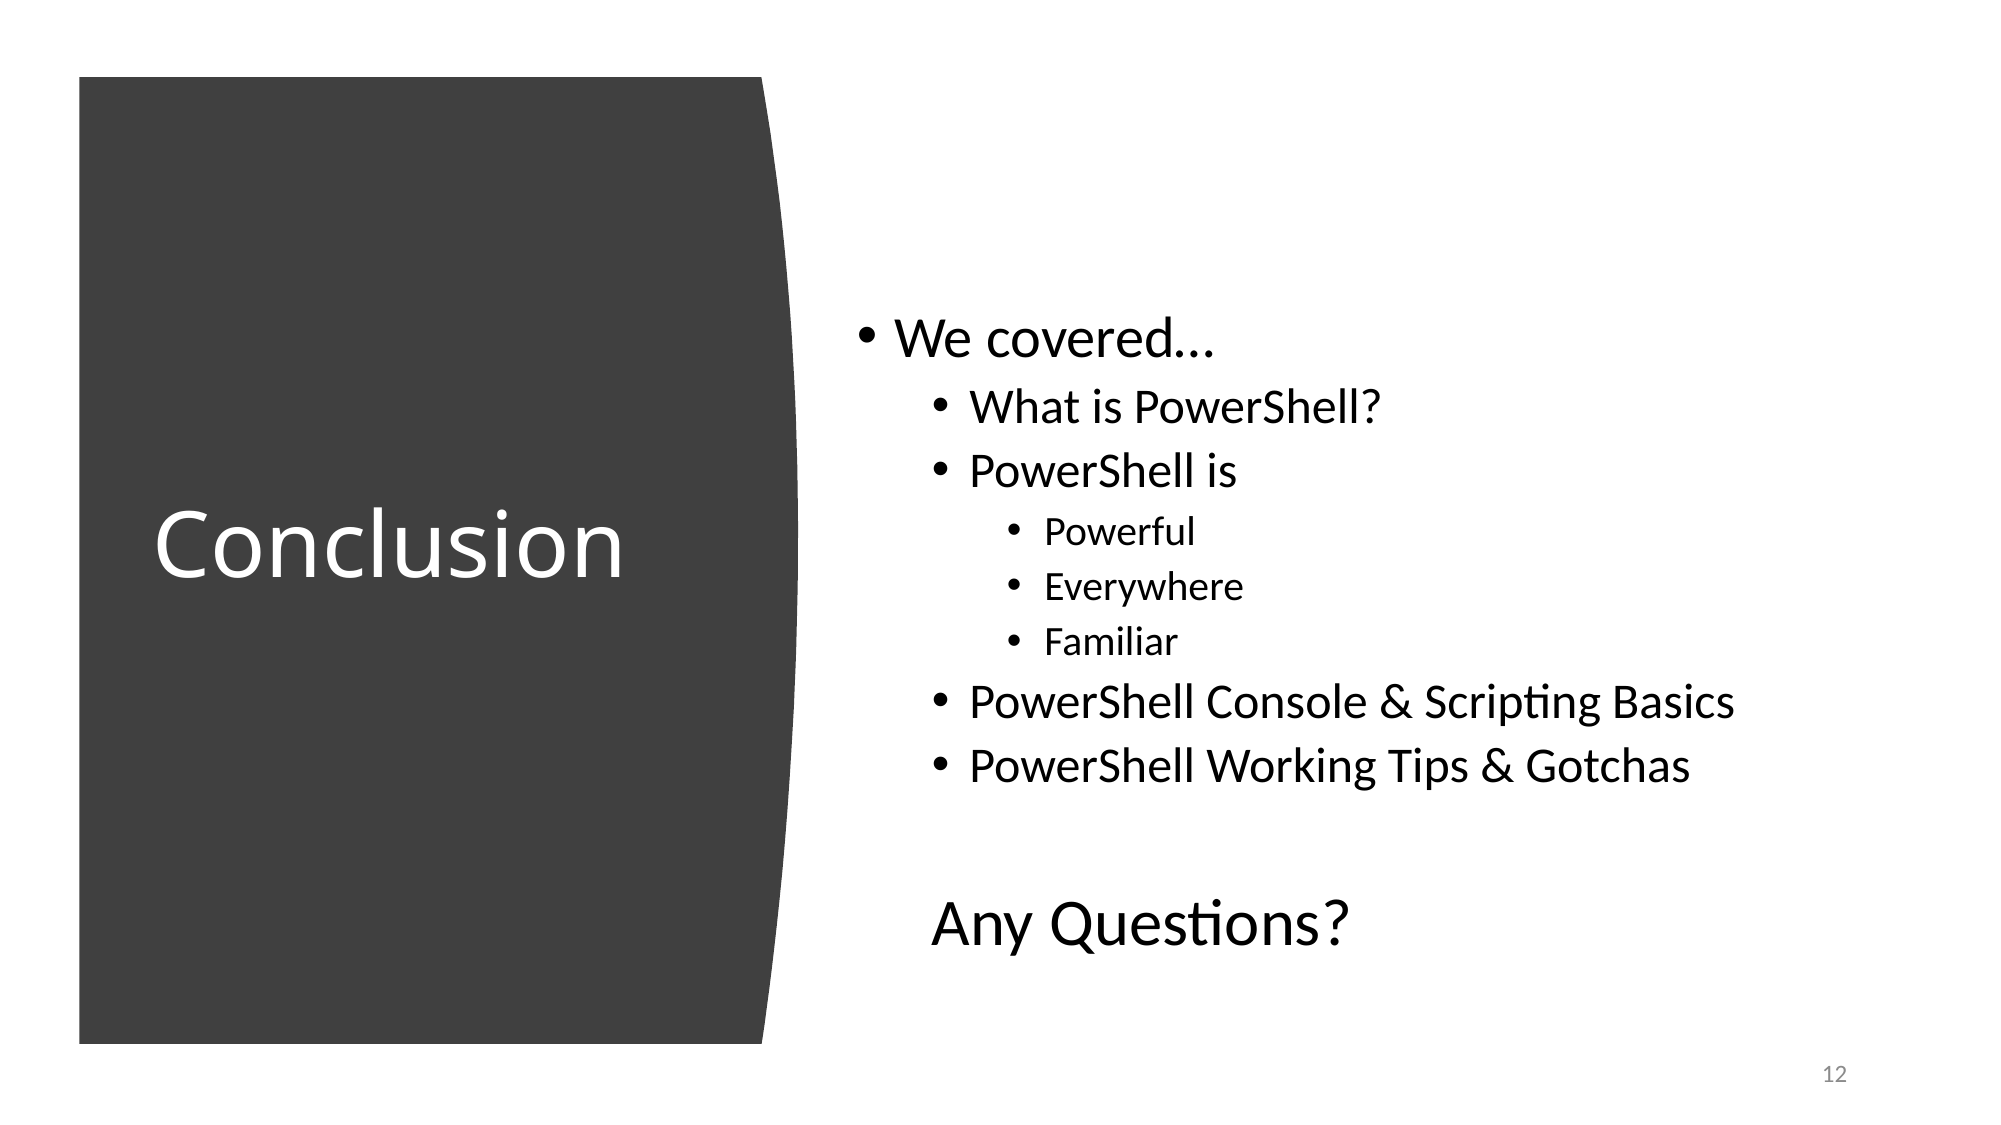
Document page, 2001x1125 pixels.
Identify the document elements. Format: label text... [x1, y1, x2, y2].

slide_number 12 [1412, 1042, 1863, 1103]
text_box [78, 76, 800, 1045]
title Conclusion [137, 154, 698, 941]
list We covered… What is PowerShell? PowerShell is Powerful Everywhere Familiar PowerShell Console & Scripting Basics PowerShell Working Tips & Gotchas Any Questions? [841, 299, 1863, 1014]
